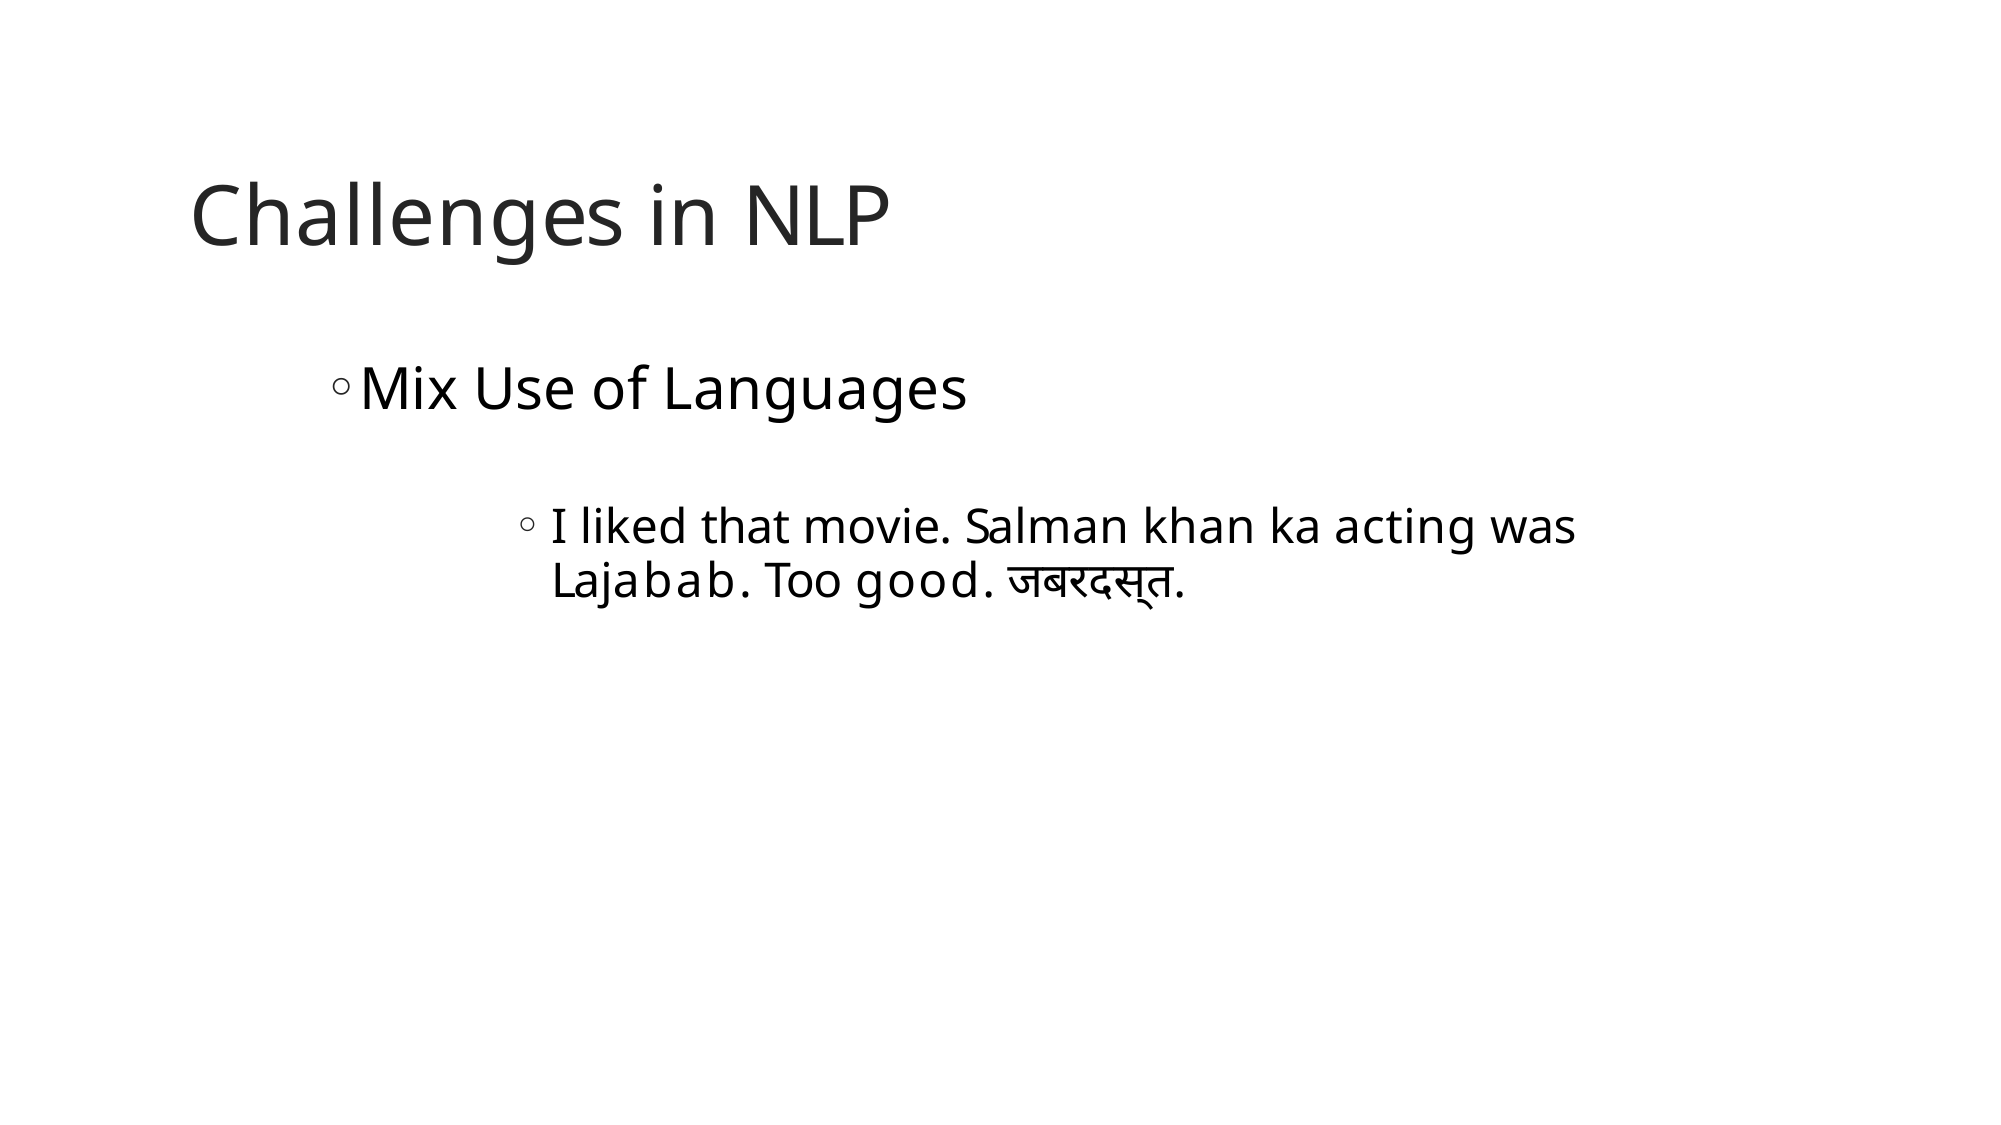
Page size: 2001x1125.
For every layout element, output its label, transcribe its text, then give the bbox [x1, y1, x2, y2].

title Challenges in NLP [187, 116, 912, 307]
text_box Mix Use of Languages I liked that movie. Salman khan ka acting was Lajabab. Too good. जबरदस्त. [322, 349, 1617, 607]
